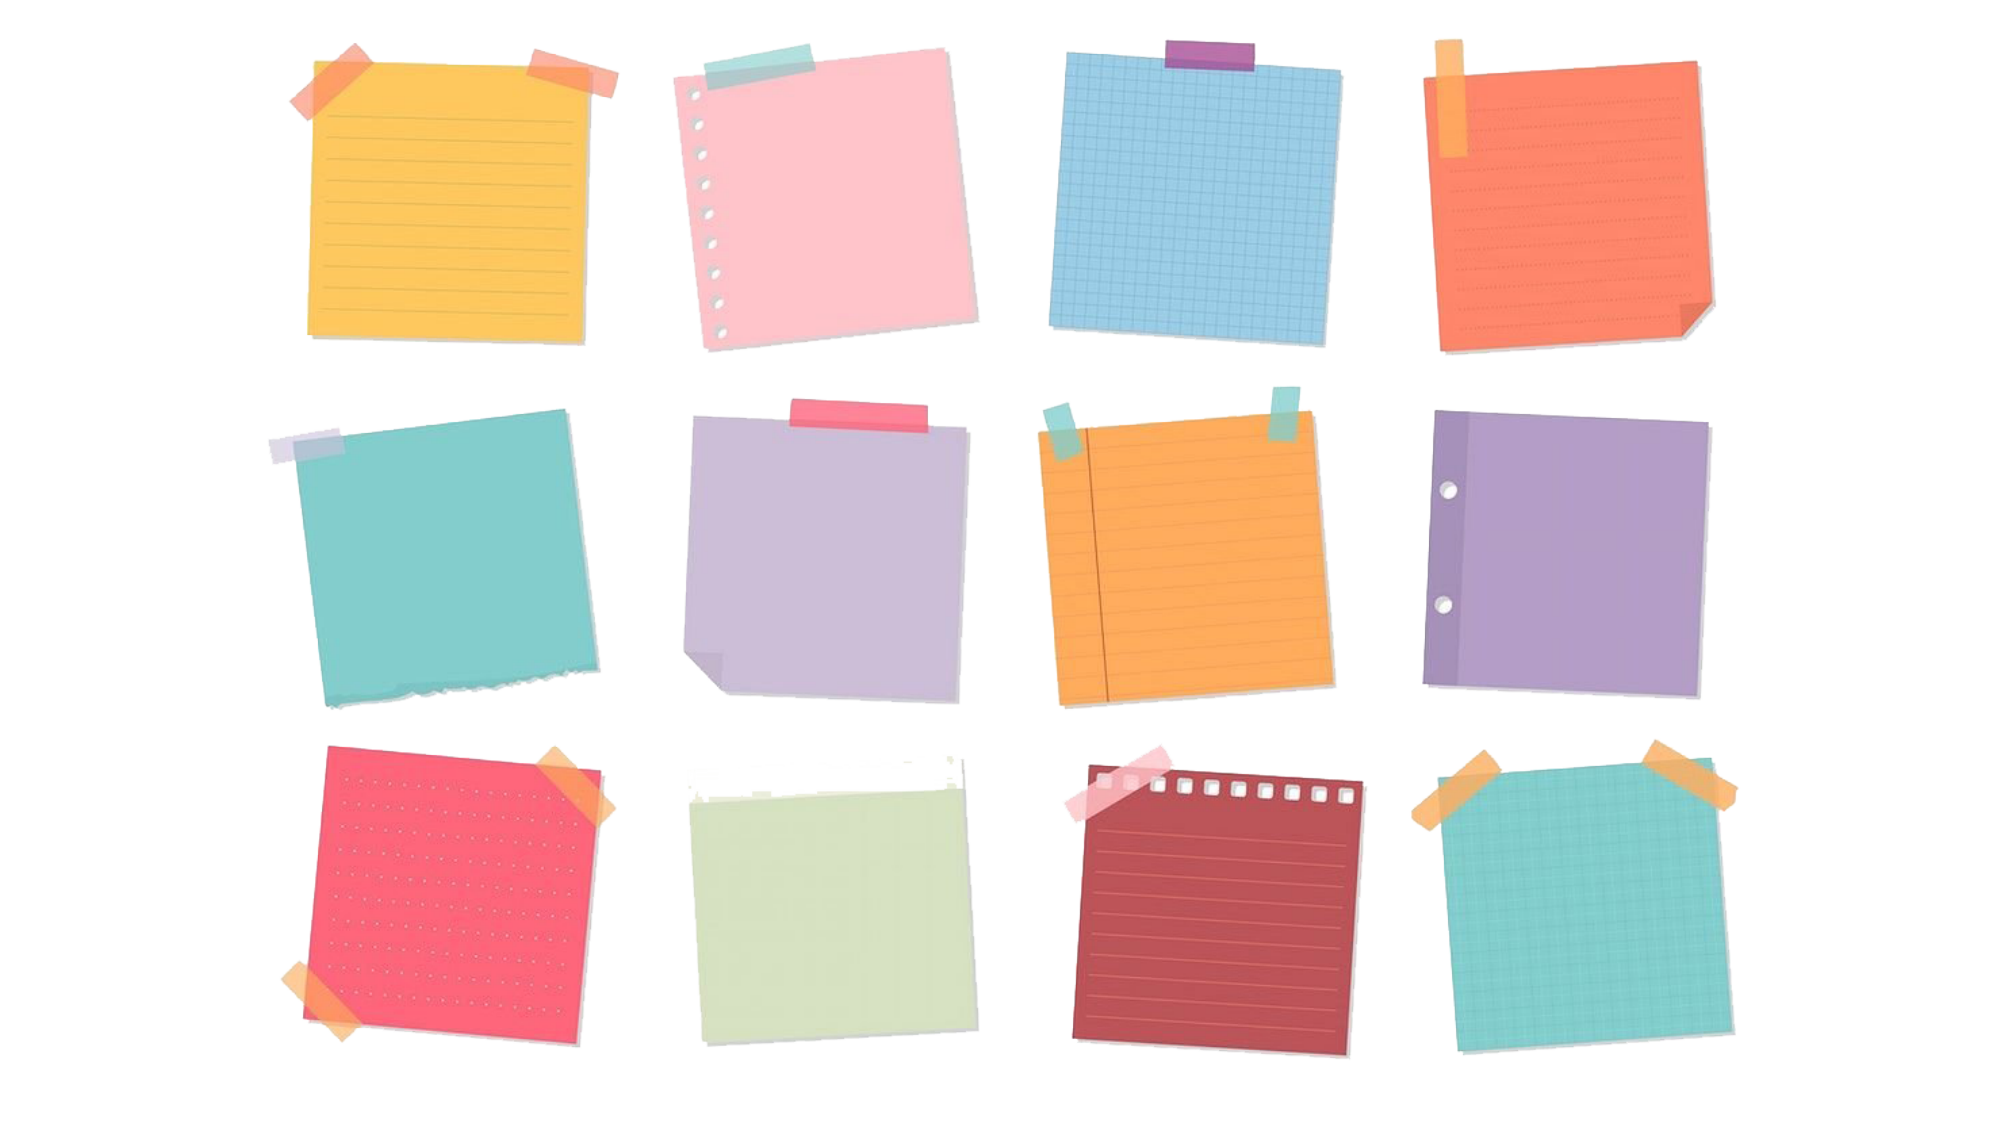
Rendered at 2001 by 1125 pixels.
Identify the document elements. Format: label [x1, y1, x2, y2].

picture [188, 0, 1812, 1115]
